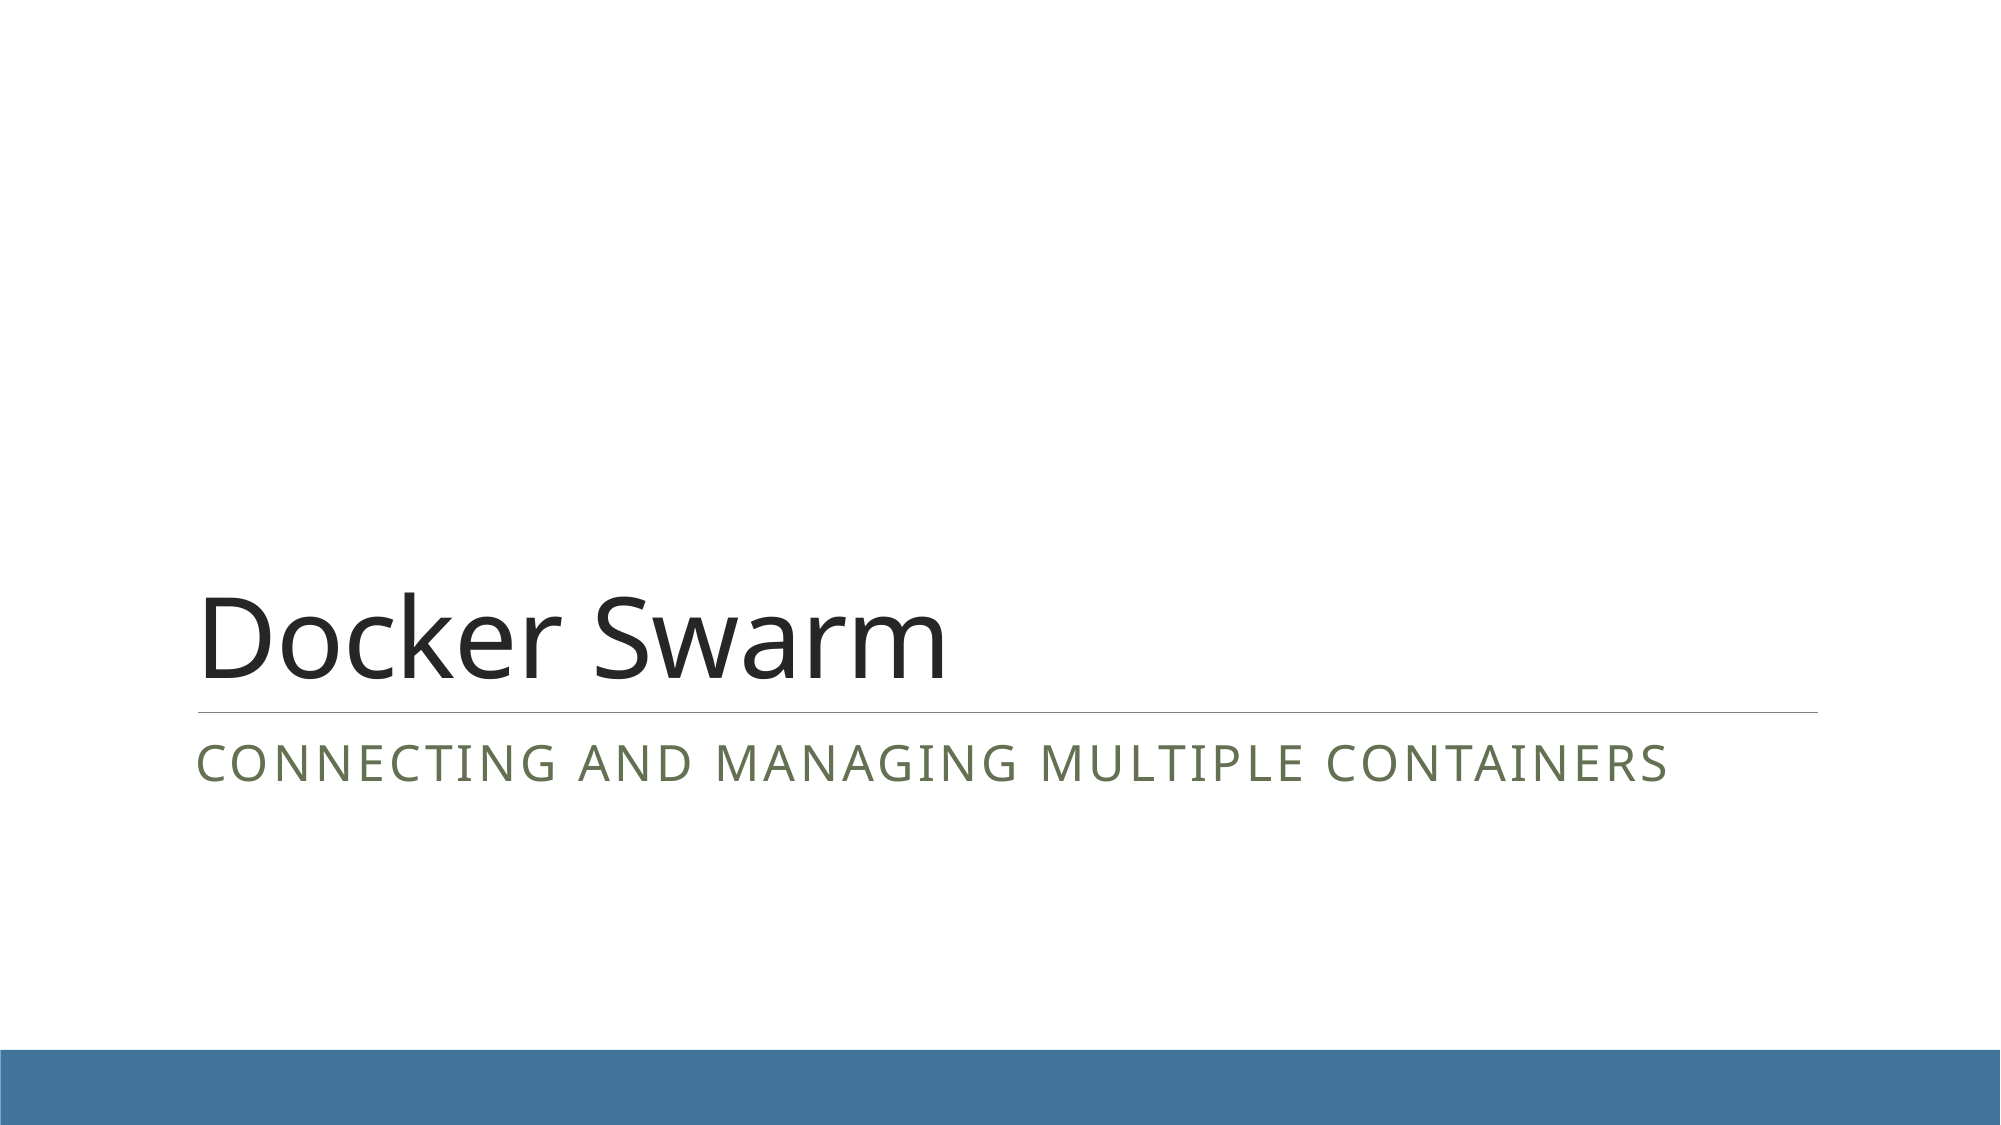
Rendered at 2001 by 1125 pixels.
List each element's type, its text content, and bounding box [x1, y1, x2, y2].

title Docker Swarm [180, 124, 1830, 710]
subtitle Connecting and managing multiple containers [180, 730, 1831, 919]
